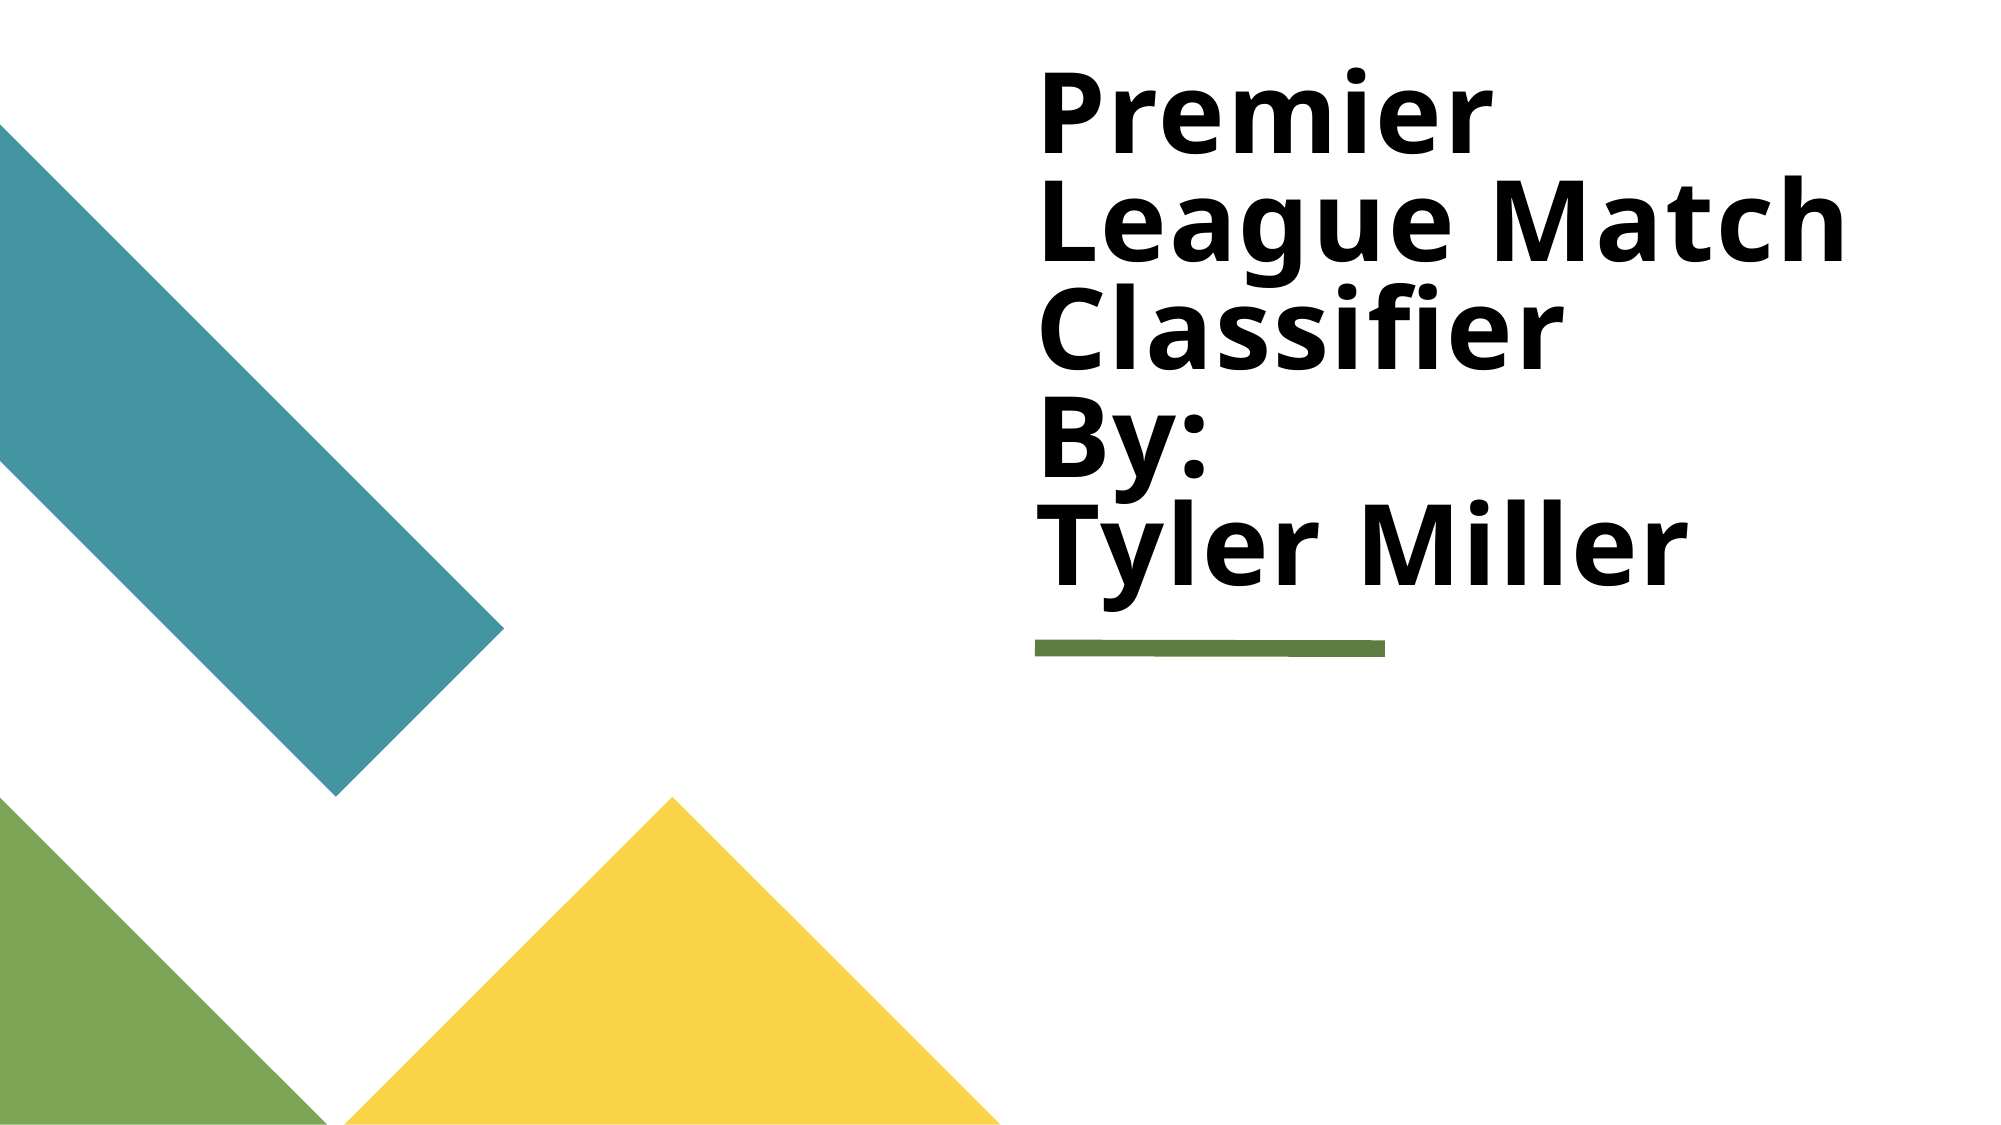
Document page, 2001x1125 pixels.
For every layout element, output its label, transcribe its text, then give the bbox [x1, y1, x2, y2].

title Premier League Match Classifier By: Tyler Miller [1035, 67, 1936, 608]
